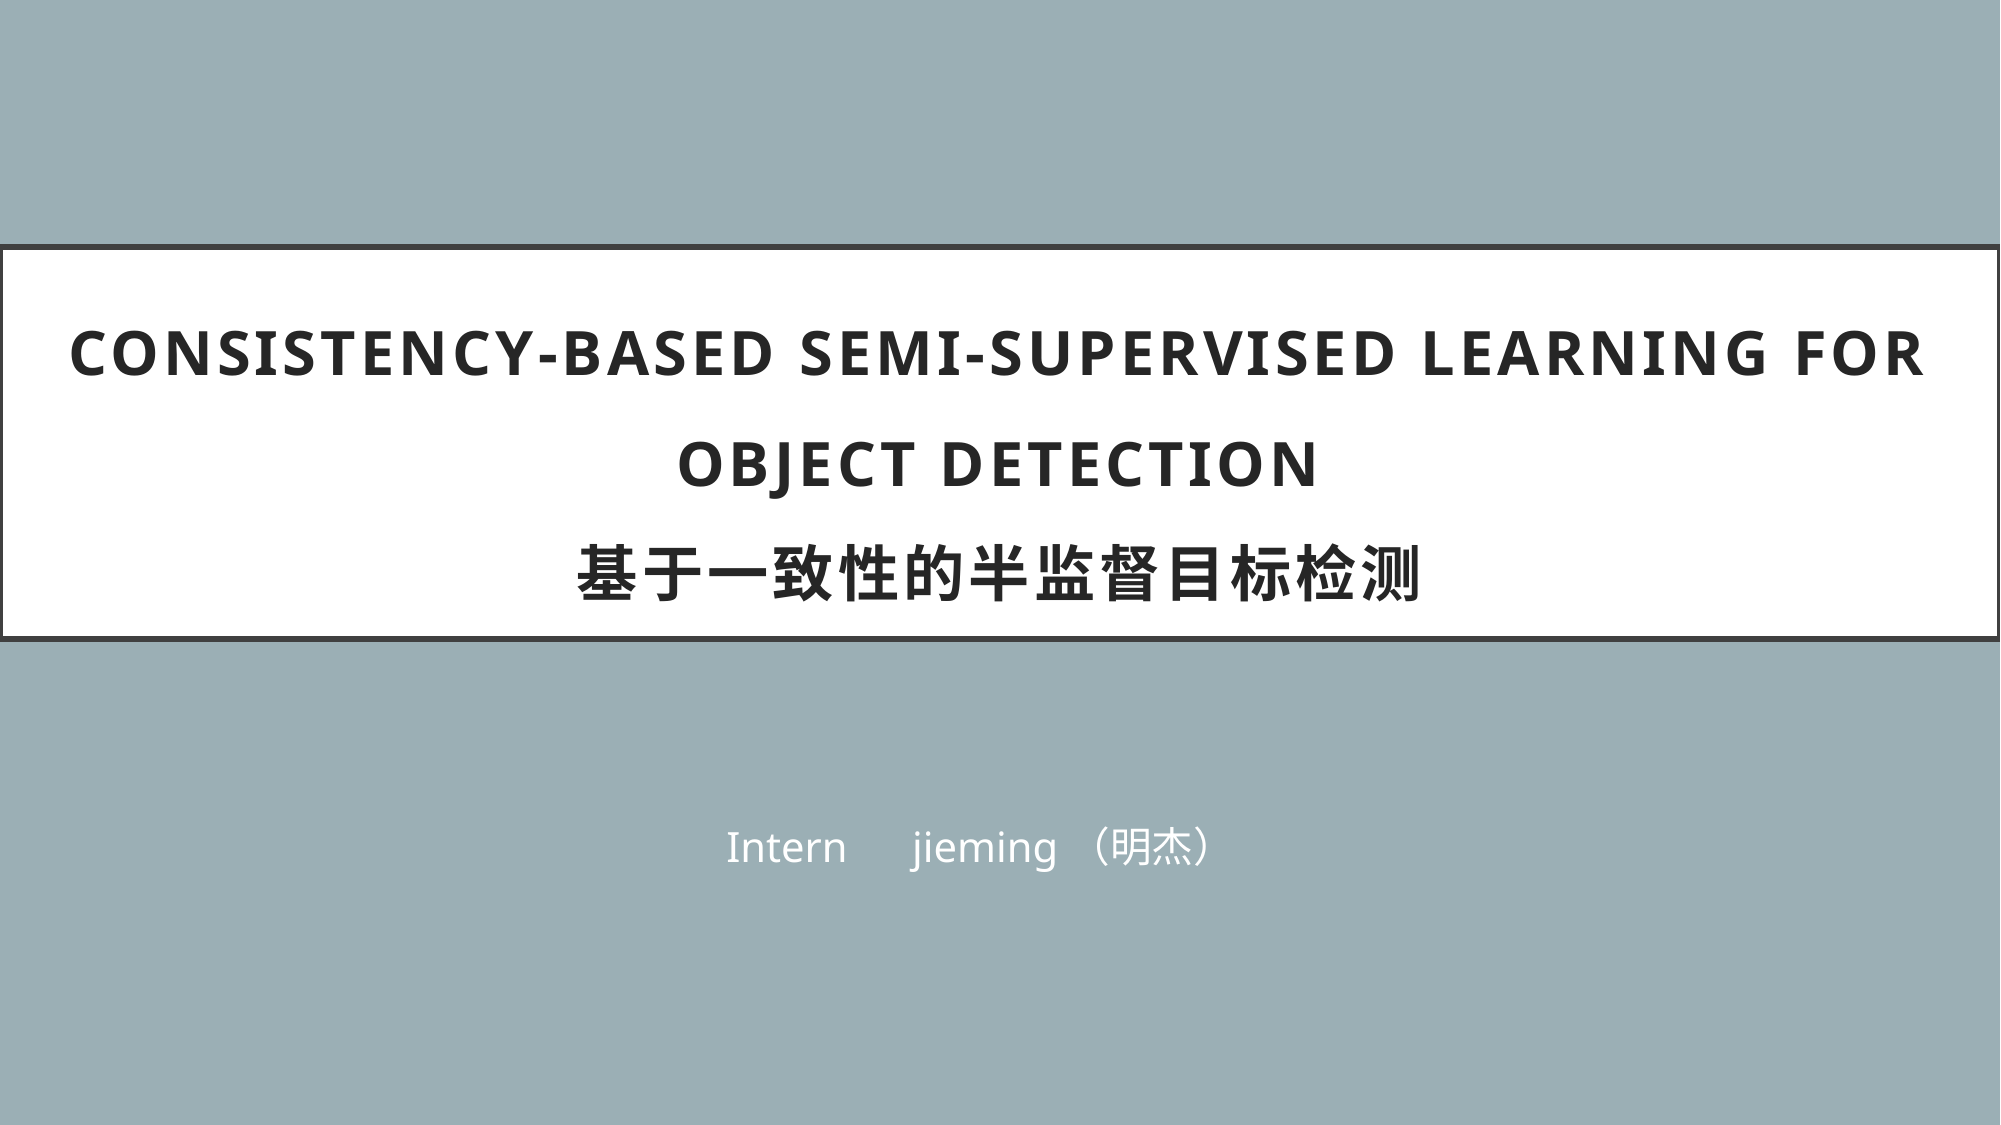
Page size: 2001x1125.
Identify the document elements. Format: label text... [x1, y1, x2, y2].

title Consistency-based Semi-supervised Learning for Object Detection 基于一致性的半监督目标检测 [0, 244, 2000, 642]
subtitle Intern jieming（明杰） [214, 741, 1715, 1014]
